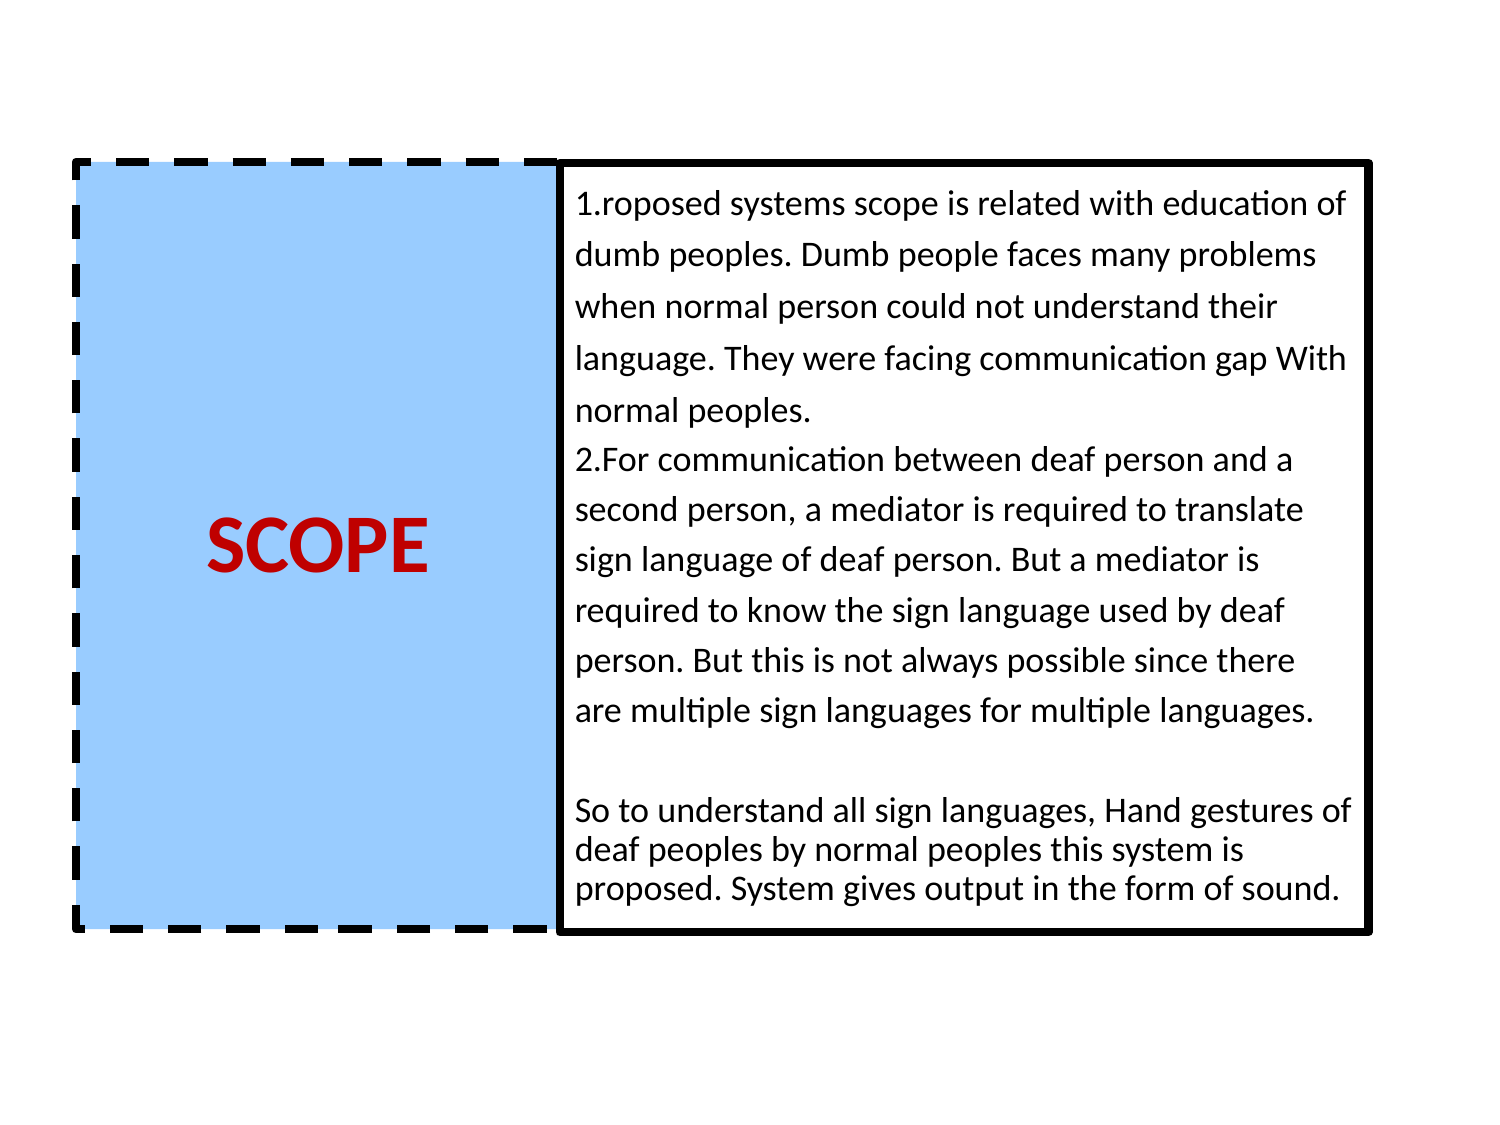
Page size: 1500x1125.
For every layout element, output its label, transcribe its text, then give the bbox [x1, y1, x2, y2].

list 1.roposed systems scope is related with education of dumb peoples. Dumb people faces many problems when normal person could not understand their language. They were facing communication gap With normal peoples. 2.For communication between deaf person and a second person, a mediator is required to translate sign language of deaf person. But a mediator is required to know the sign language used by deaf person. But this is not always possible since there are multiple sign languages for multiple languages. So to understand all sign languages, Hand gestures of deaf peoples by normal peoples this system is proposed. System gives output in the form of sound. [559, 162, 1369, 933]
title SCOPE [76, 161, 560, 930]
